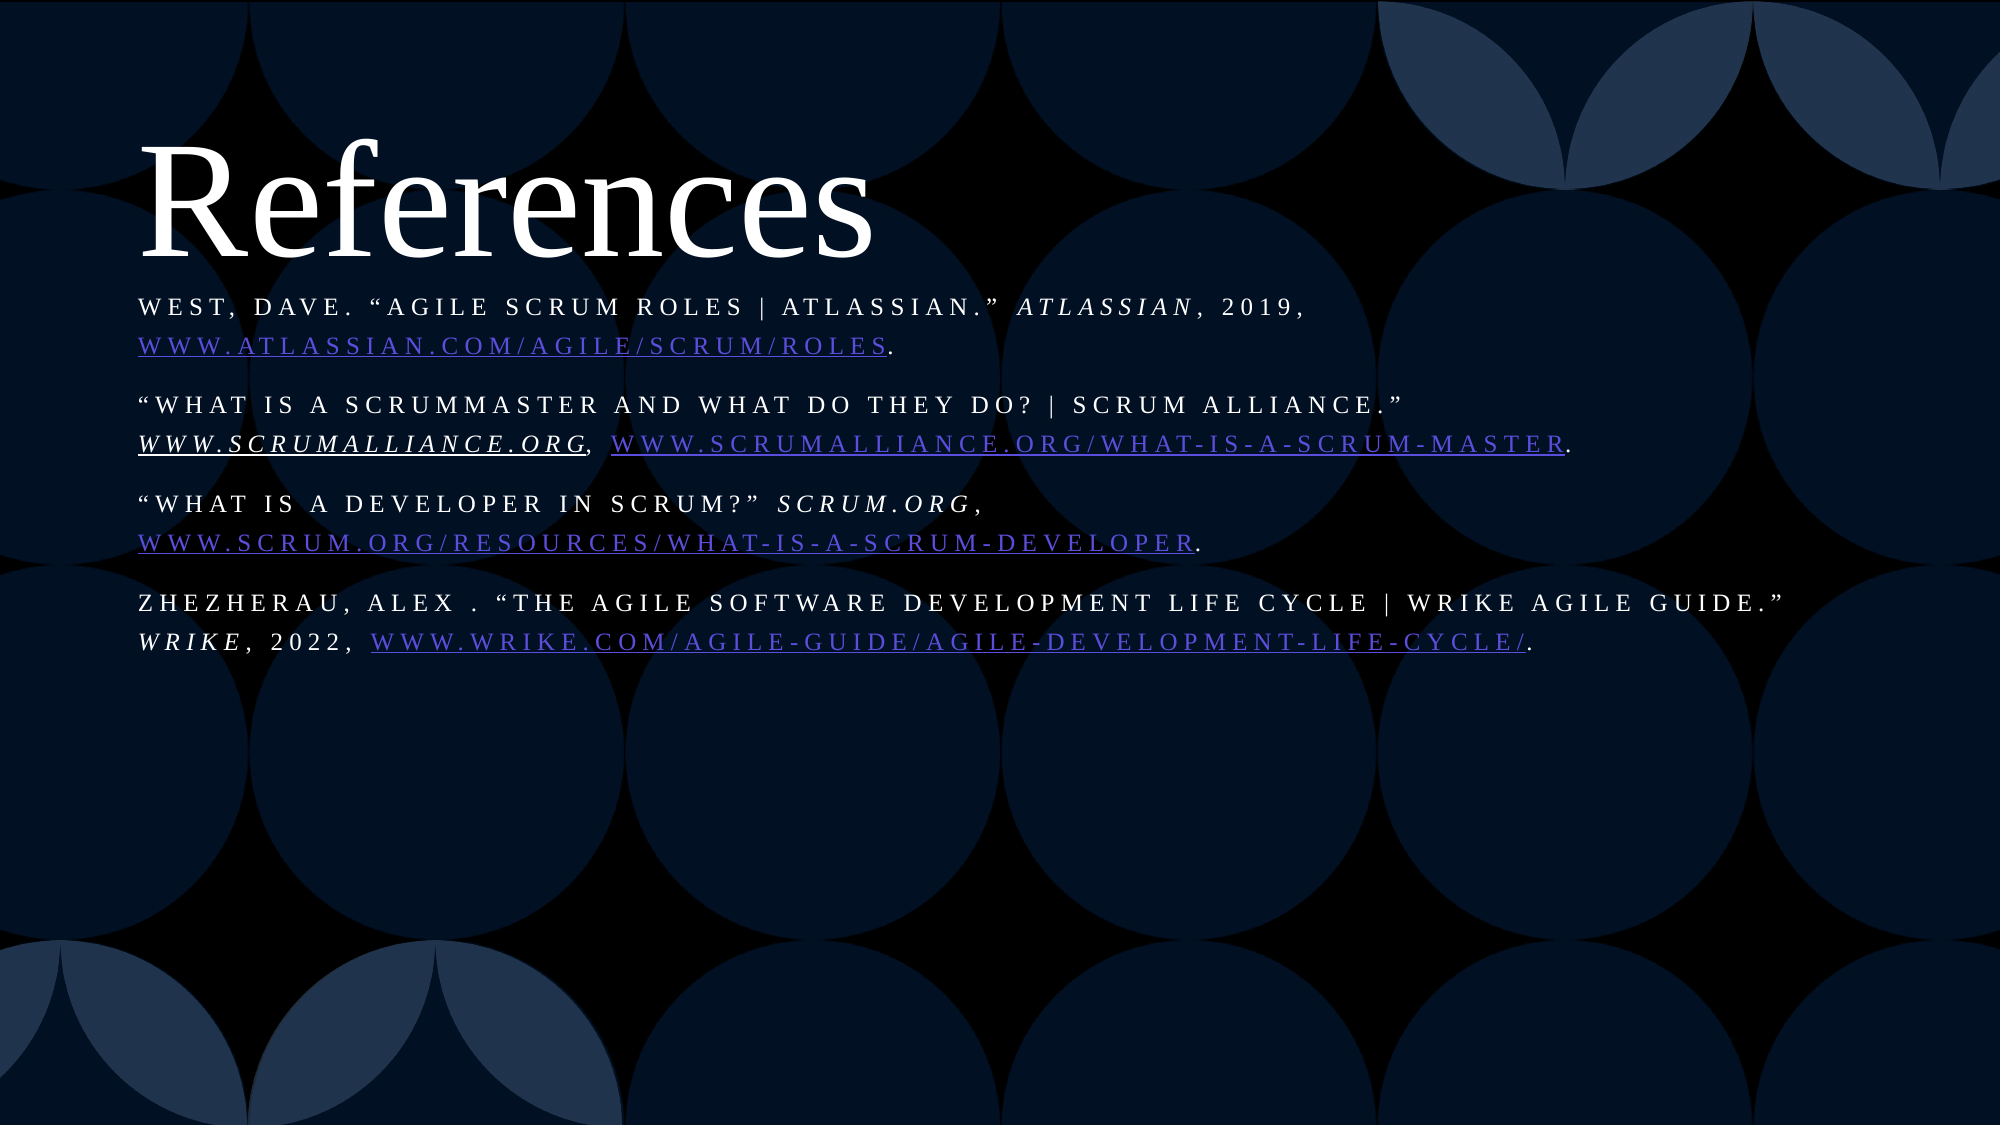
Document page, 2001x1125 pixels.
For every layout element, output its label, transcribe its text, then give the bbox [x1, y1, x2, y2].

picture [0, 1, 2000, 1125]
title References [138, 136, 1859, 313]
list West, Dave. “Agile Scrum Roles | Atlassian.” Atlassian, 2019, www.atlassian.com/agile/scrum/roles. “What Is a ScrumMaster and What Do They Do? | Scrum Alliance.” Www.scrumalliance.org, www.scrumalliance.org/what-is-a-scrum-master. “What Is a Developer in Scrum?” Scrum.org, www.scrum.org/resources/what-is-a-scrum-developer. Zhezherau, Alex . “The Agile Software Development Life Cycle | Wrike Agile Guide.” Wrike, 2022, www.wrike.com/agile-guide/agile-development-life-cycle/. [138, 281, 1857, 1070]
